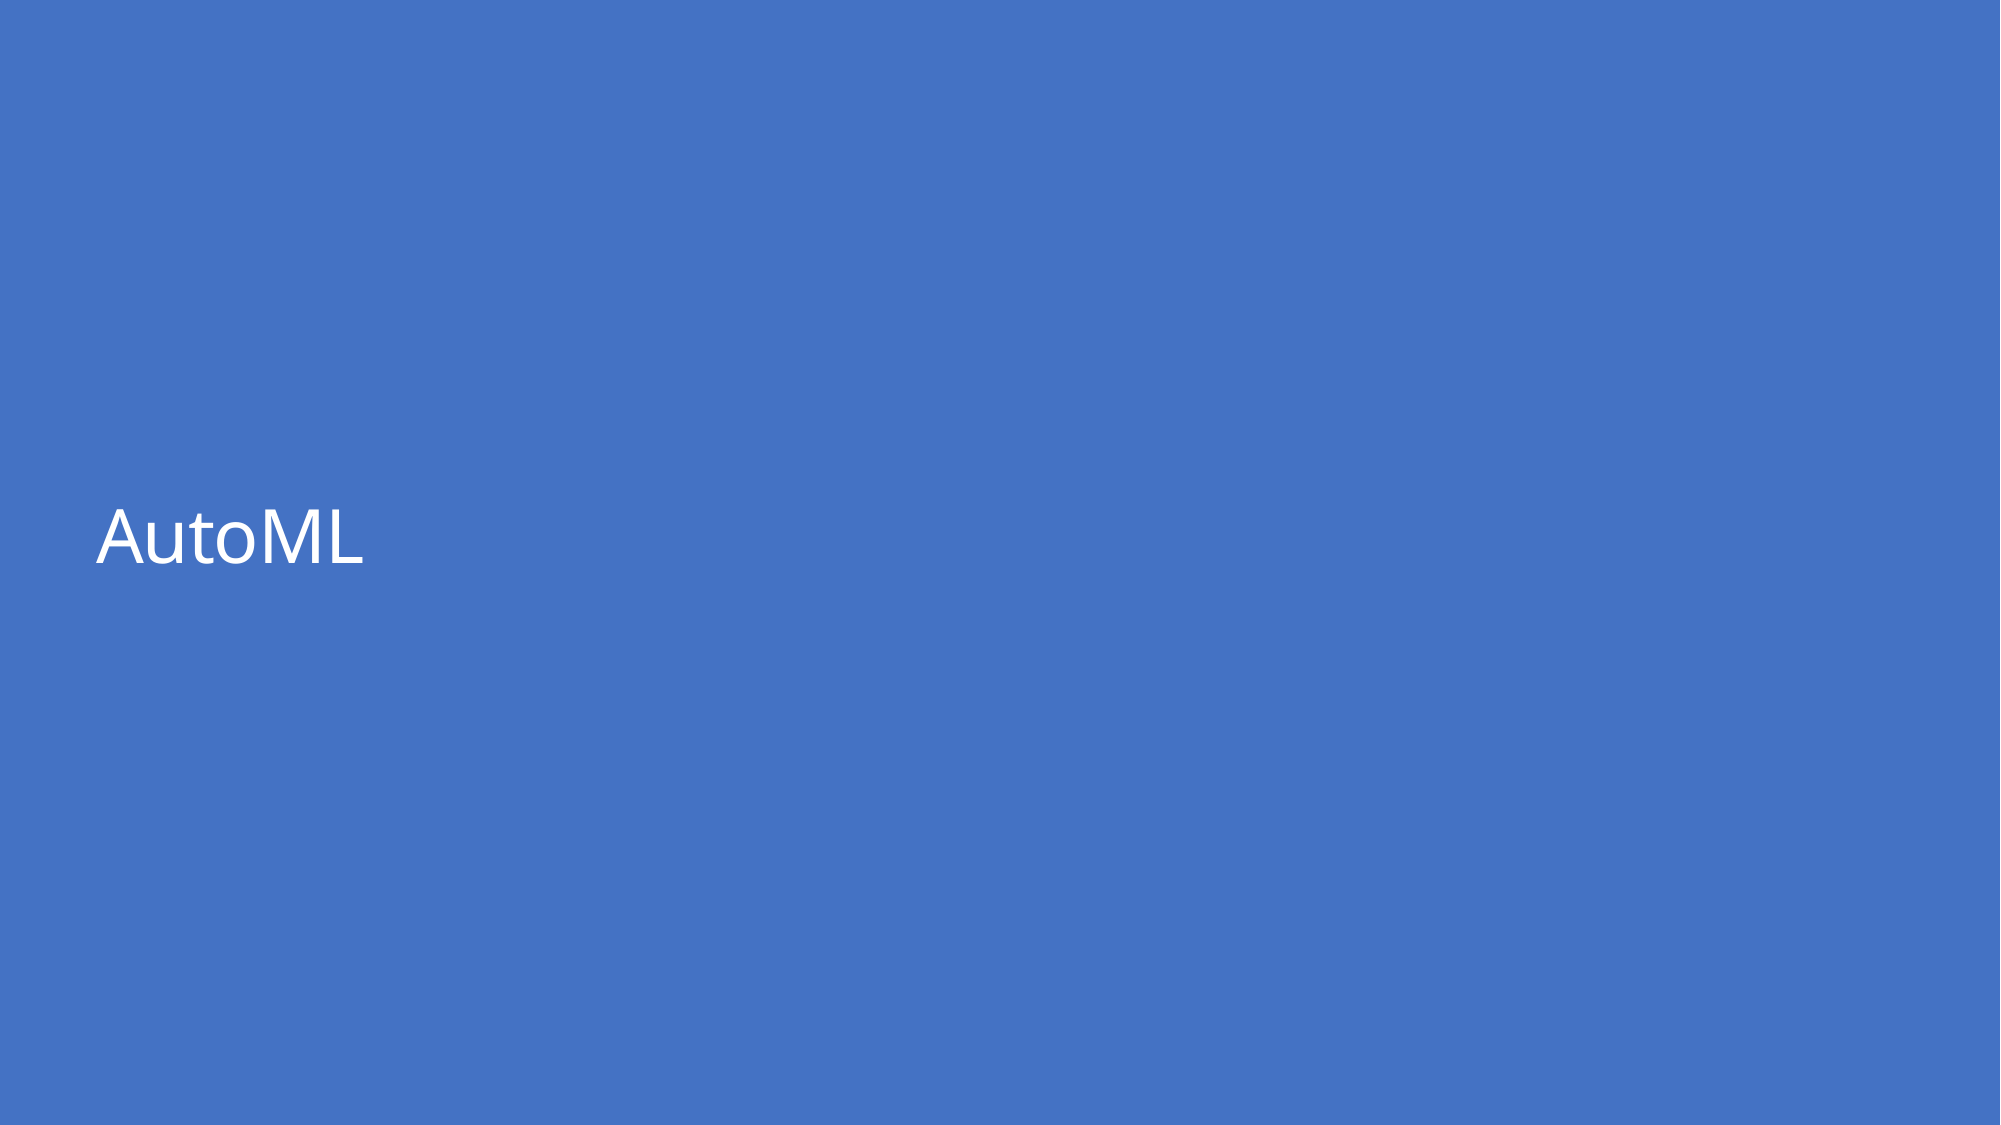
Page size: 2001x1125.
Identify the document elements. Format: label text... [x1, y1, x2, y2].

title AutoML [96, 498, 1596, 580]
